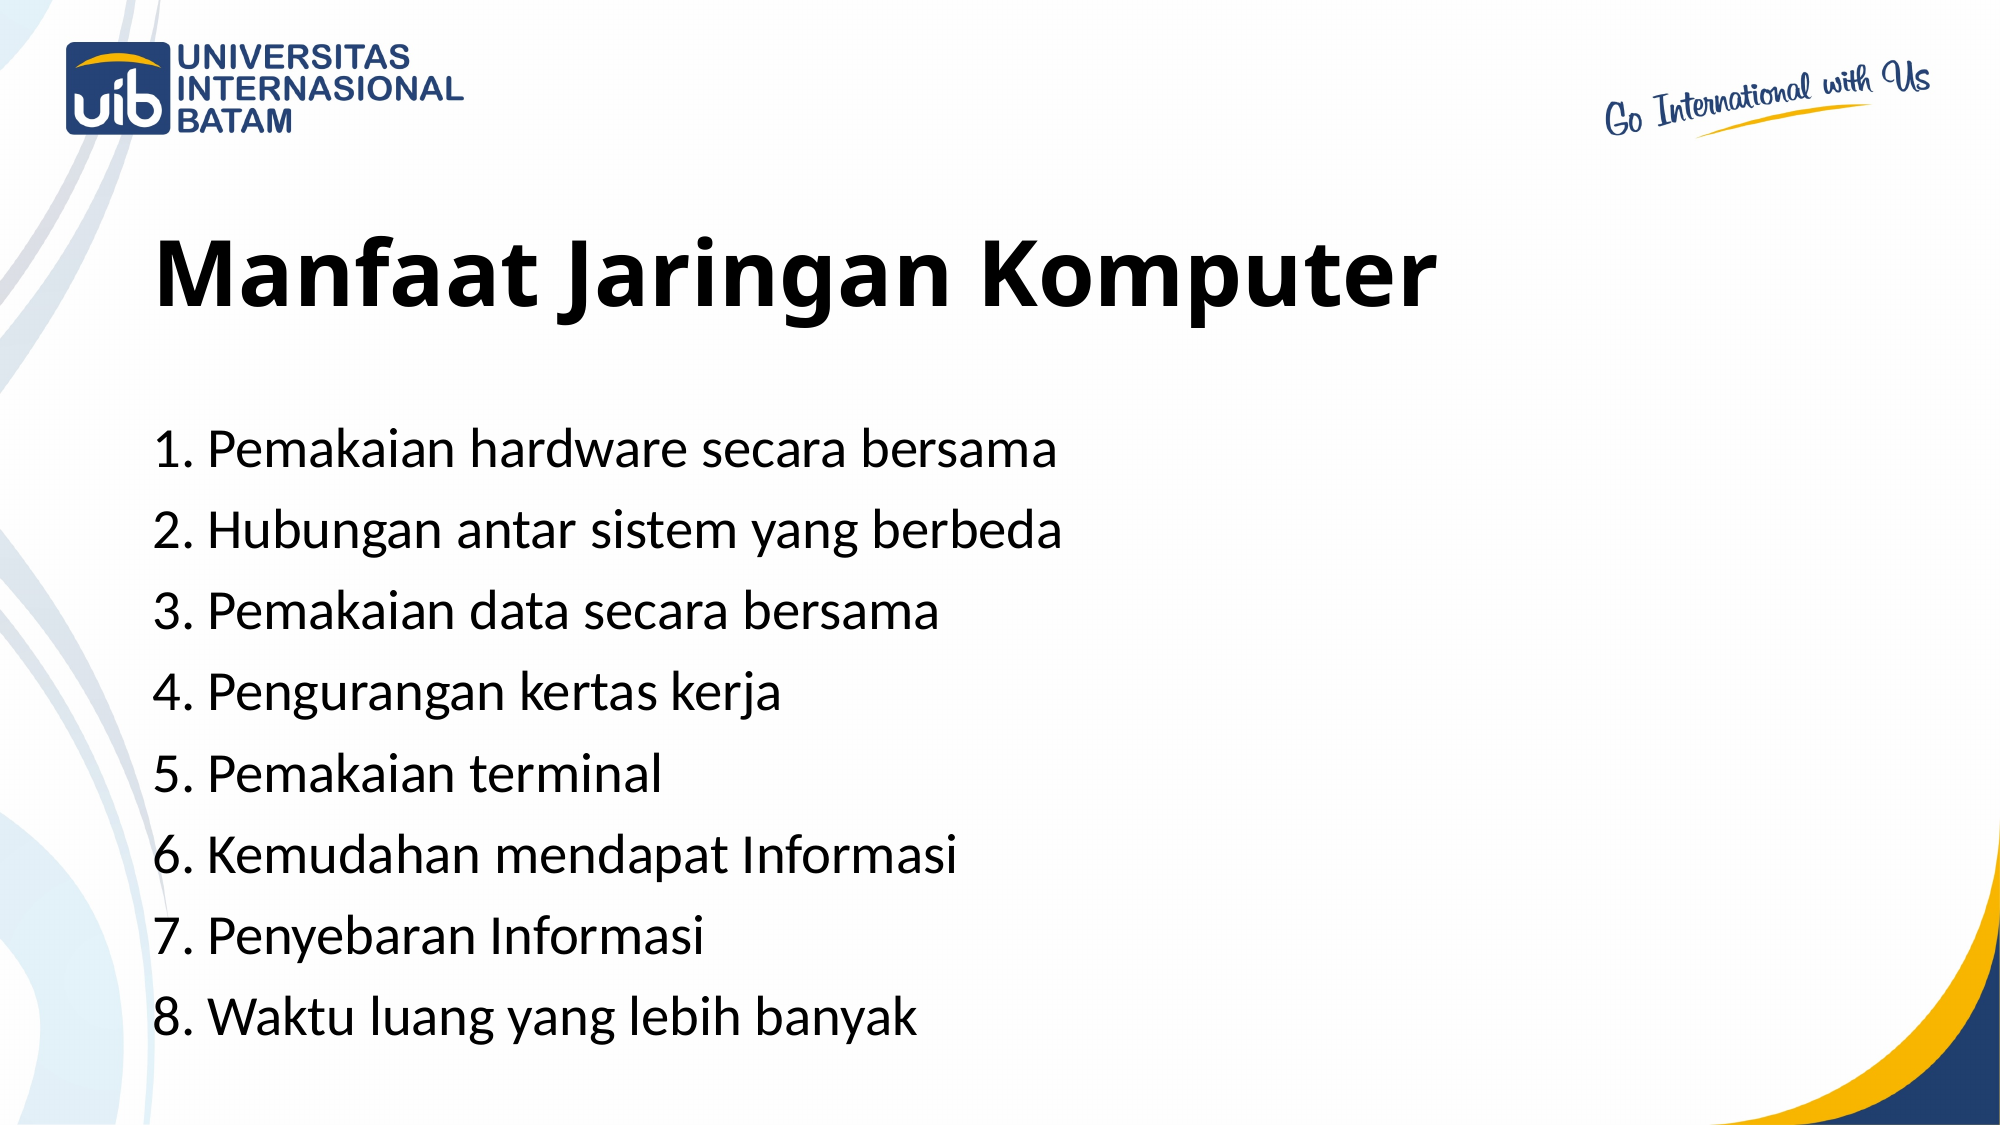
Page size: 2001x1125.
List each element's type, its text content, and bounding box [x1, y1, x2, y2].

list Pemakaian hardware secara bersama Hubungan antar sistem yang berbeda Pemakaian data secara bersama Pengurangan kertas kerja Pemakaian terminal Kemudahan mendapat Informasi Penyebaran Informasi Waktu luang yang lebih banyak [137, 411, 1863, 1059]
picture [0, 0, 2000, 1125]
title Manfaat Jaringan Komputer [137, 168, 1863, 386]
